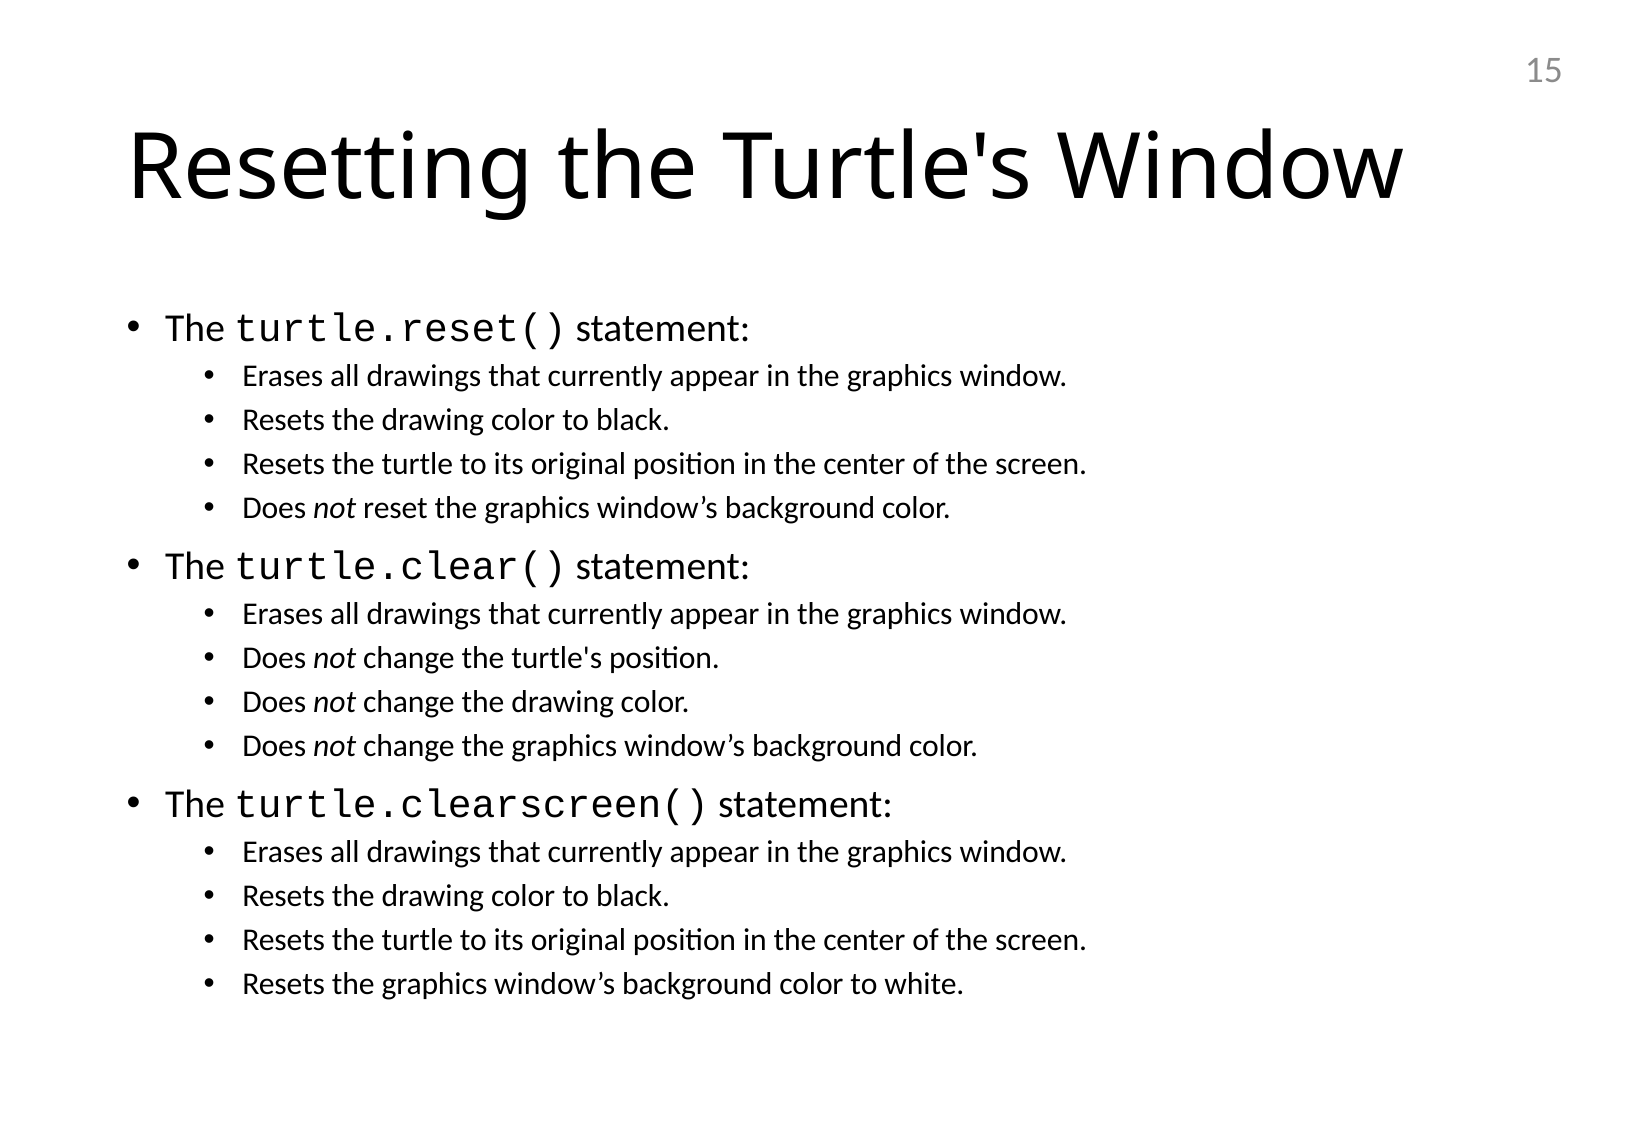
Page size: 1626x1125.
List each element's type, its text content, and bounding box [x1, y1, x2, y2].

title Resetting the Turtle's Window [111, 59, 1514, 278]
list The turtle.reset() statement: Erases all drawings that currently appear in the graphics window. Resets the drawing color to black. Resets the turtle to its original position in the center of the screen. Does not reset the graphics window’s background color. The turtle.clear() statement: Erases all drawings that currently appear in the graphics window. Does not change the turtle's position. Does not change the drawing color. Does not change the graphics window’s background color. The turtle.clearscreen() statement: Erases all drawings that currently appear in the graphics window. Resets the drawing color to black. Resets the turtle to its original position in the center of the screen. Resets the graphics window’s background color to white. [111, 299, 1514, 1014]
slide_number 15 [1212, 37, 1578, 98]
